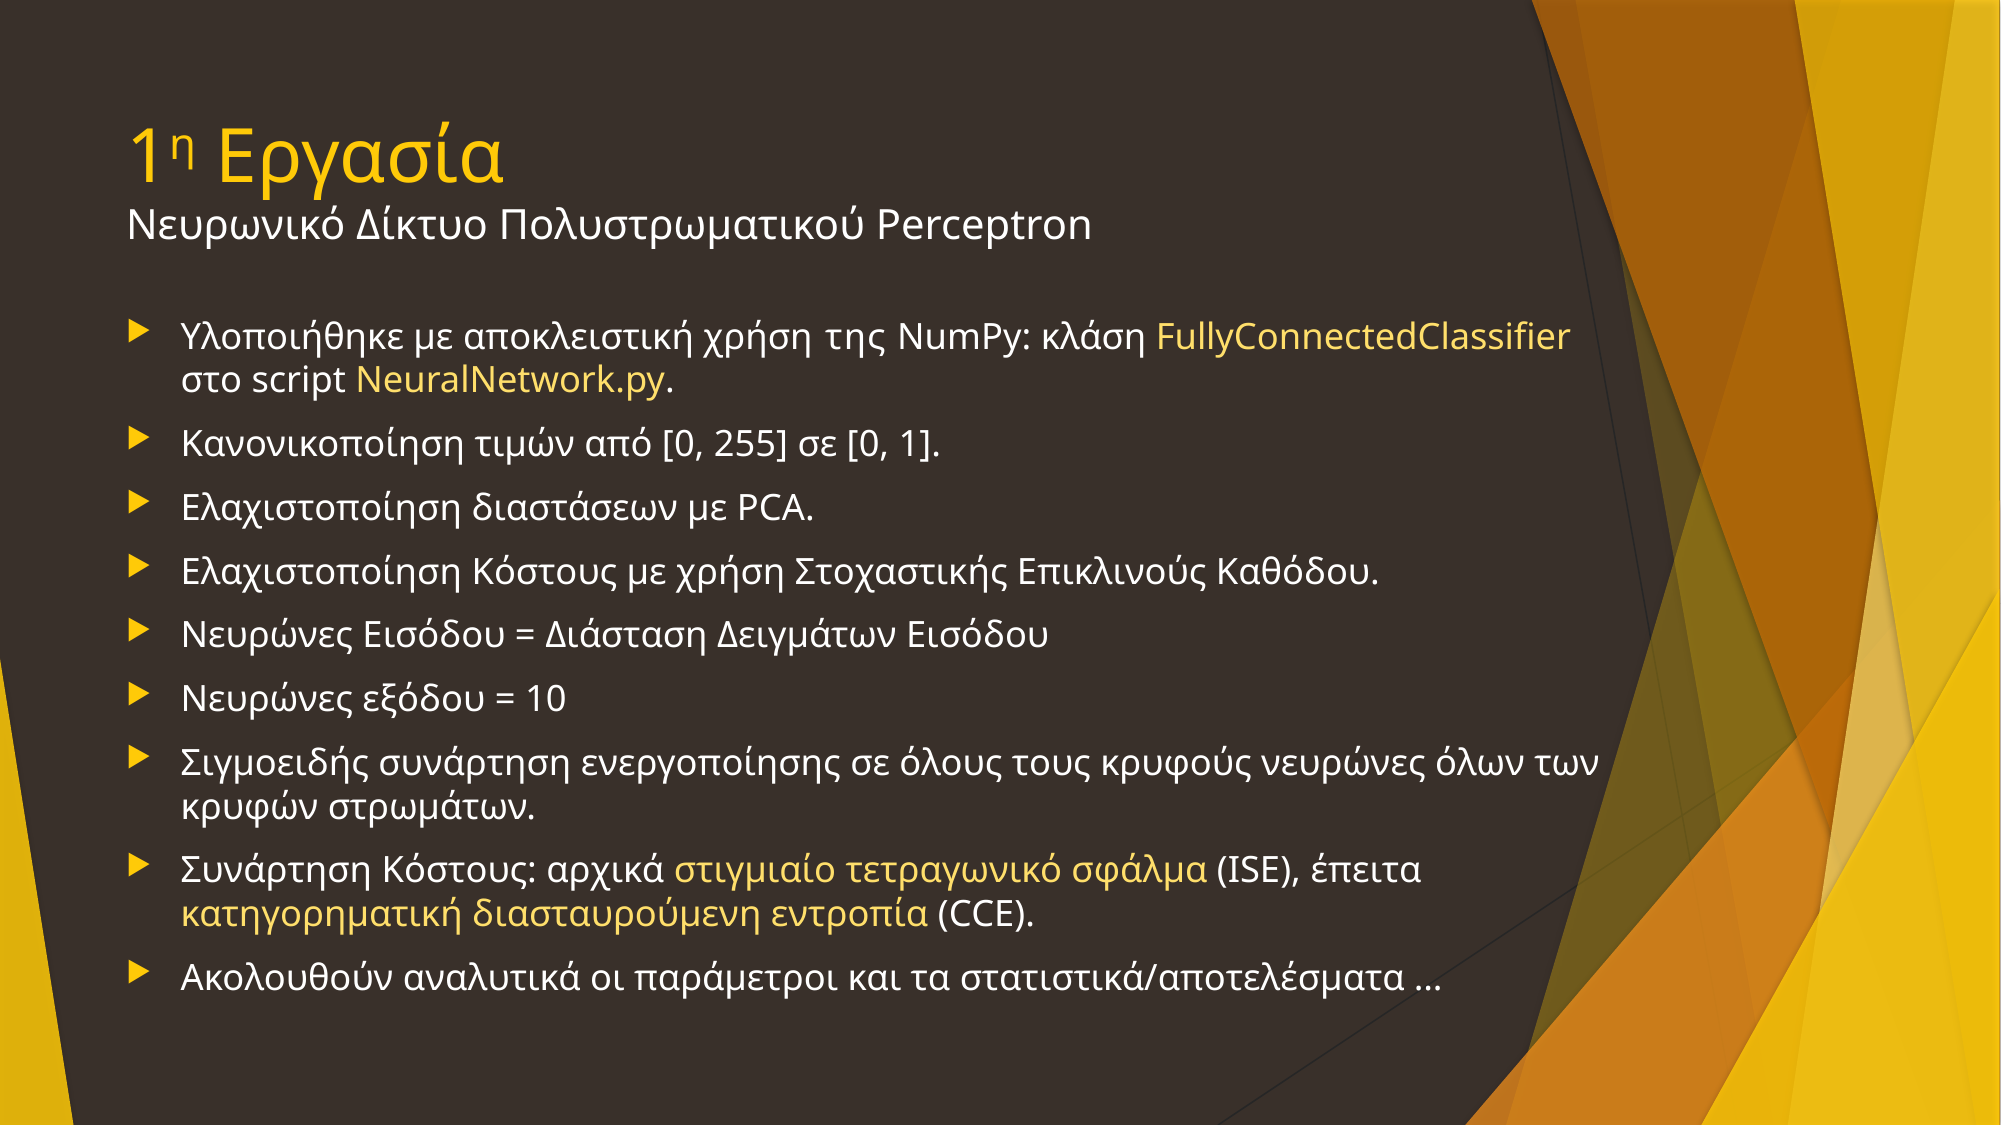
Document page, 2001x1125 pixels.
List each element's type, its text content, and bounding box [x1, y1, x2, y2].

list Υλοποιήθηκε με αποκλειστική χρήση της NumPy: κλάση FullyConnectedClassifier στο script NeuralNetwork.py. Κανονικοποίηση τιμών από [0, 255] σε [0, 1]. Ελαχιστοποίηση διαστάσεων με PCA. Ελαχιστοποίηση Κόστους με χρήση Στοχαστικής Επικλινούς Καθόδου. Νευρώνες Εισόδου = Διάσταση Δειγμάτων Εισόδου Νευρώνες εξόδου = 10 Σιγμοειδής συνάρτηση ενεργοποίησης σε όλους τους κρυφούς νευρώνες όλων των κρυφών στρωμάτων. Συνάρτηση Κόστους: αρχικά στιγμιαίο τετραγωνικό σφάλμα (ISE), έπειτα κατηγορηματική διασταυρούμενη εντροπία (CCE). Ακολουθούν αναλυτικά οι παράμετροι και τα στατιστικά/αποτελέσματα … [111, 305, 1616, 1005]
title 1η Εργασία Νευρωνικό Δίκτυο Πολυστρωματικού Perceptron [111, 99, 1522, 305]
